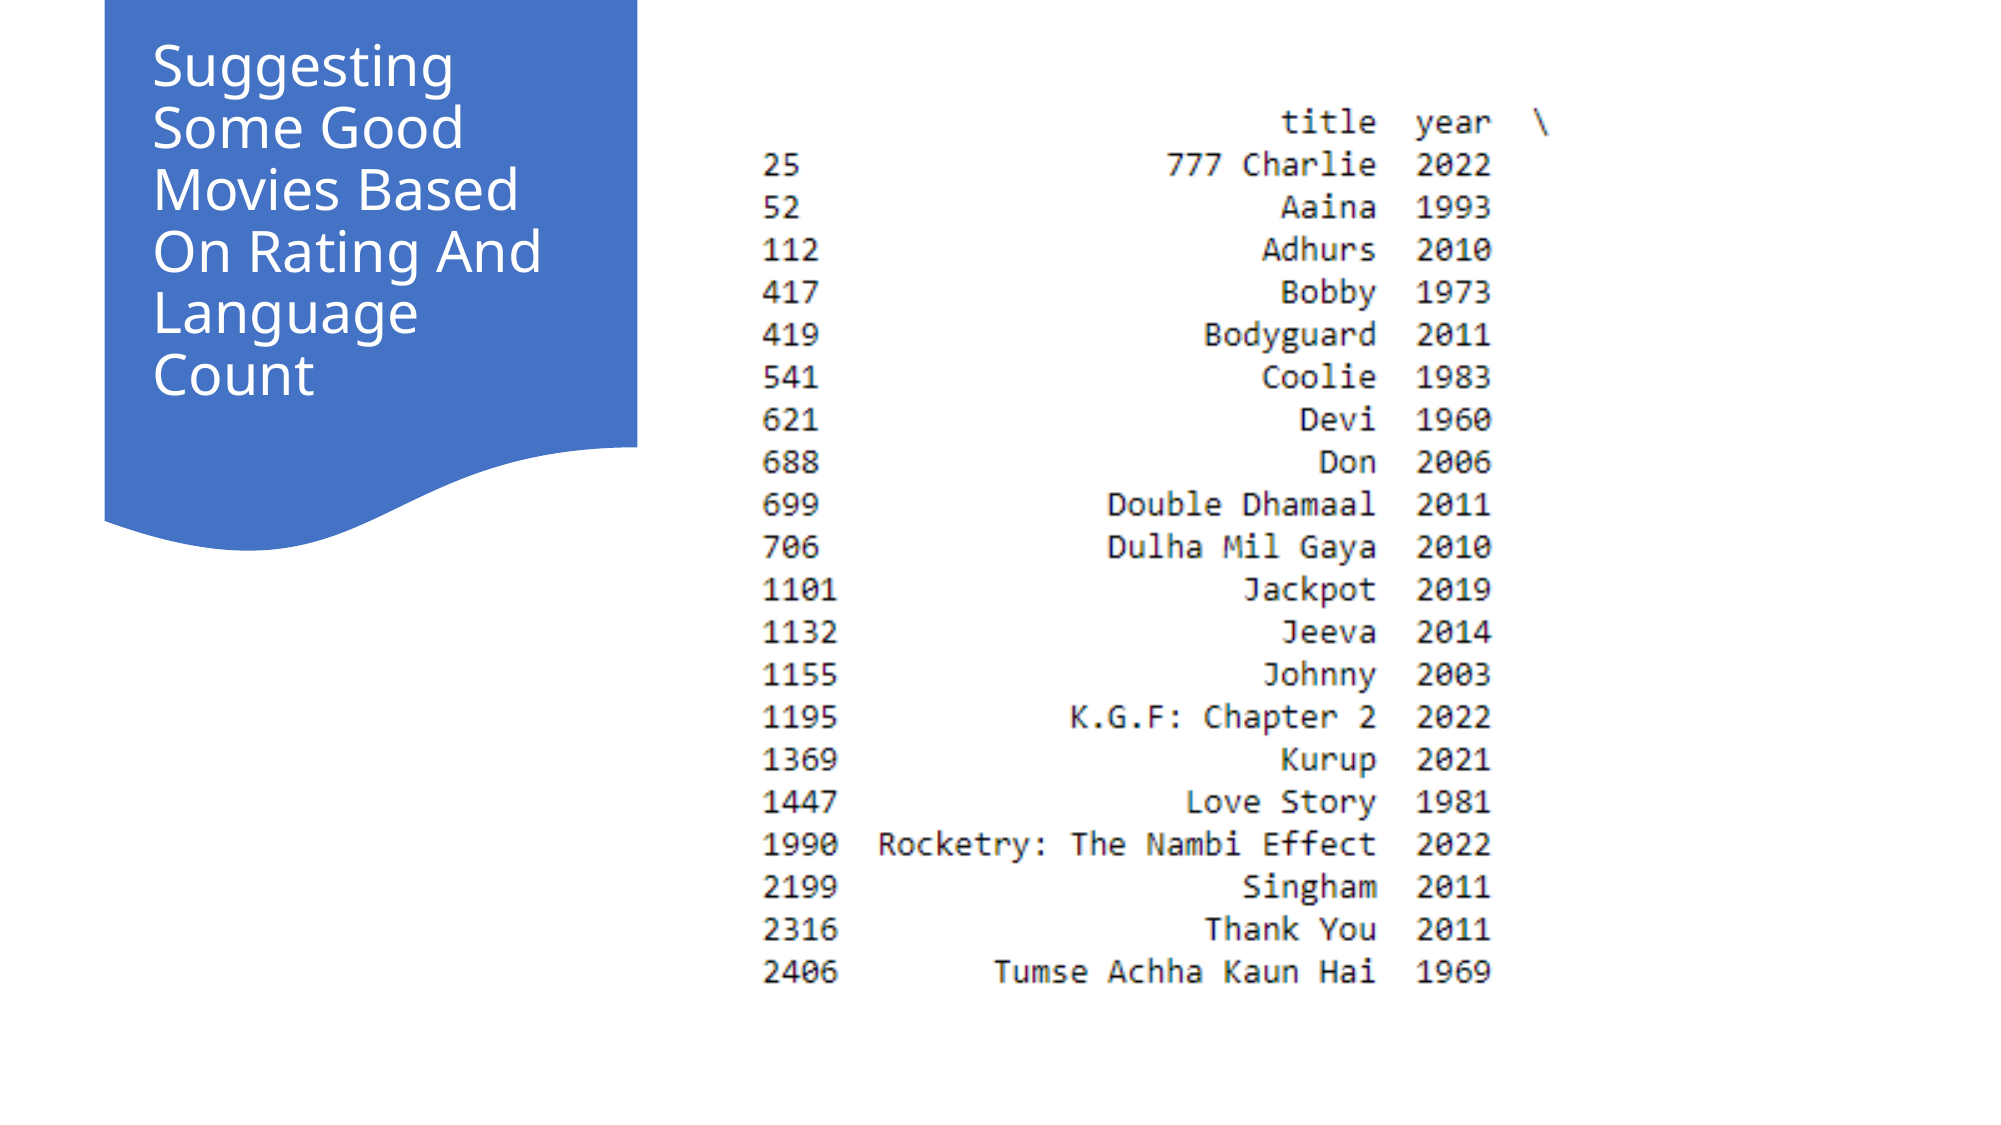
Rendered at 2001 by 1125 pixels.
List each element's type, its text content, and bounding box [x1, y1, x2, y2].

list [694, 104, 1892, 1021]
text_box [103, 0, 639, 552]
title Suggesting Some Good Movies Based On Rating And Language Count [137, 28, 604, 417]
